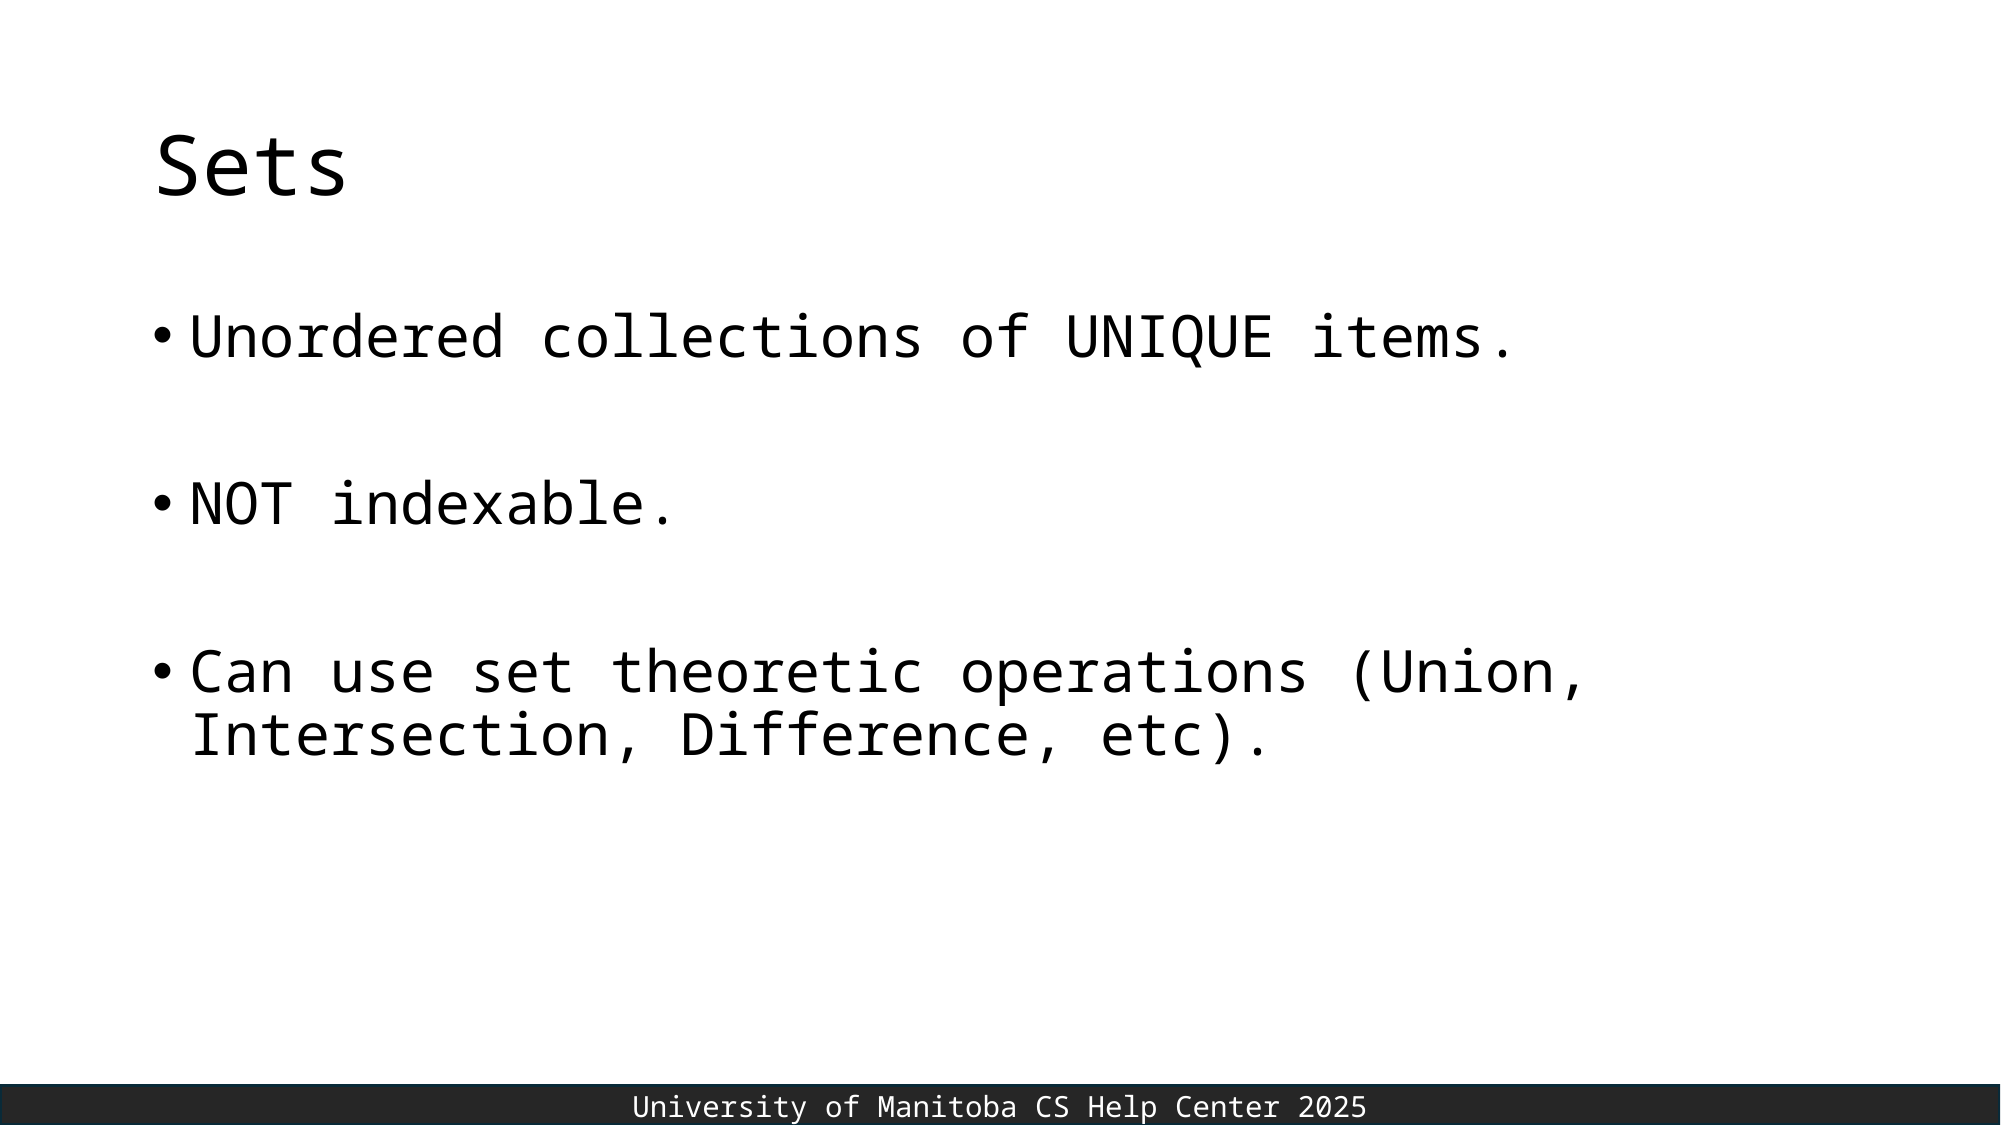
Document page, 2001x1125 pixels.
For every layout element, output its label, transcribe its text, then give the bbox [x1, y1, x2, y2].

title Sets [137, 59, 1863, 278]
list Unordered collections of UNIQUE items. NOT indexable. Can use set theoretic operations (Union, Intersection, Difference, etc). [137, 299, 1863, 1014]
